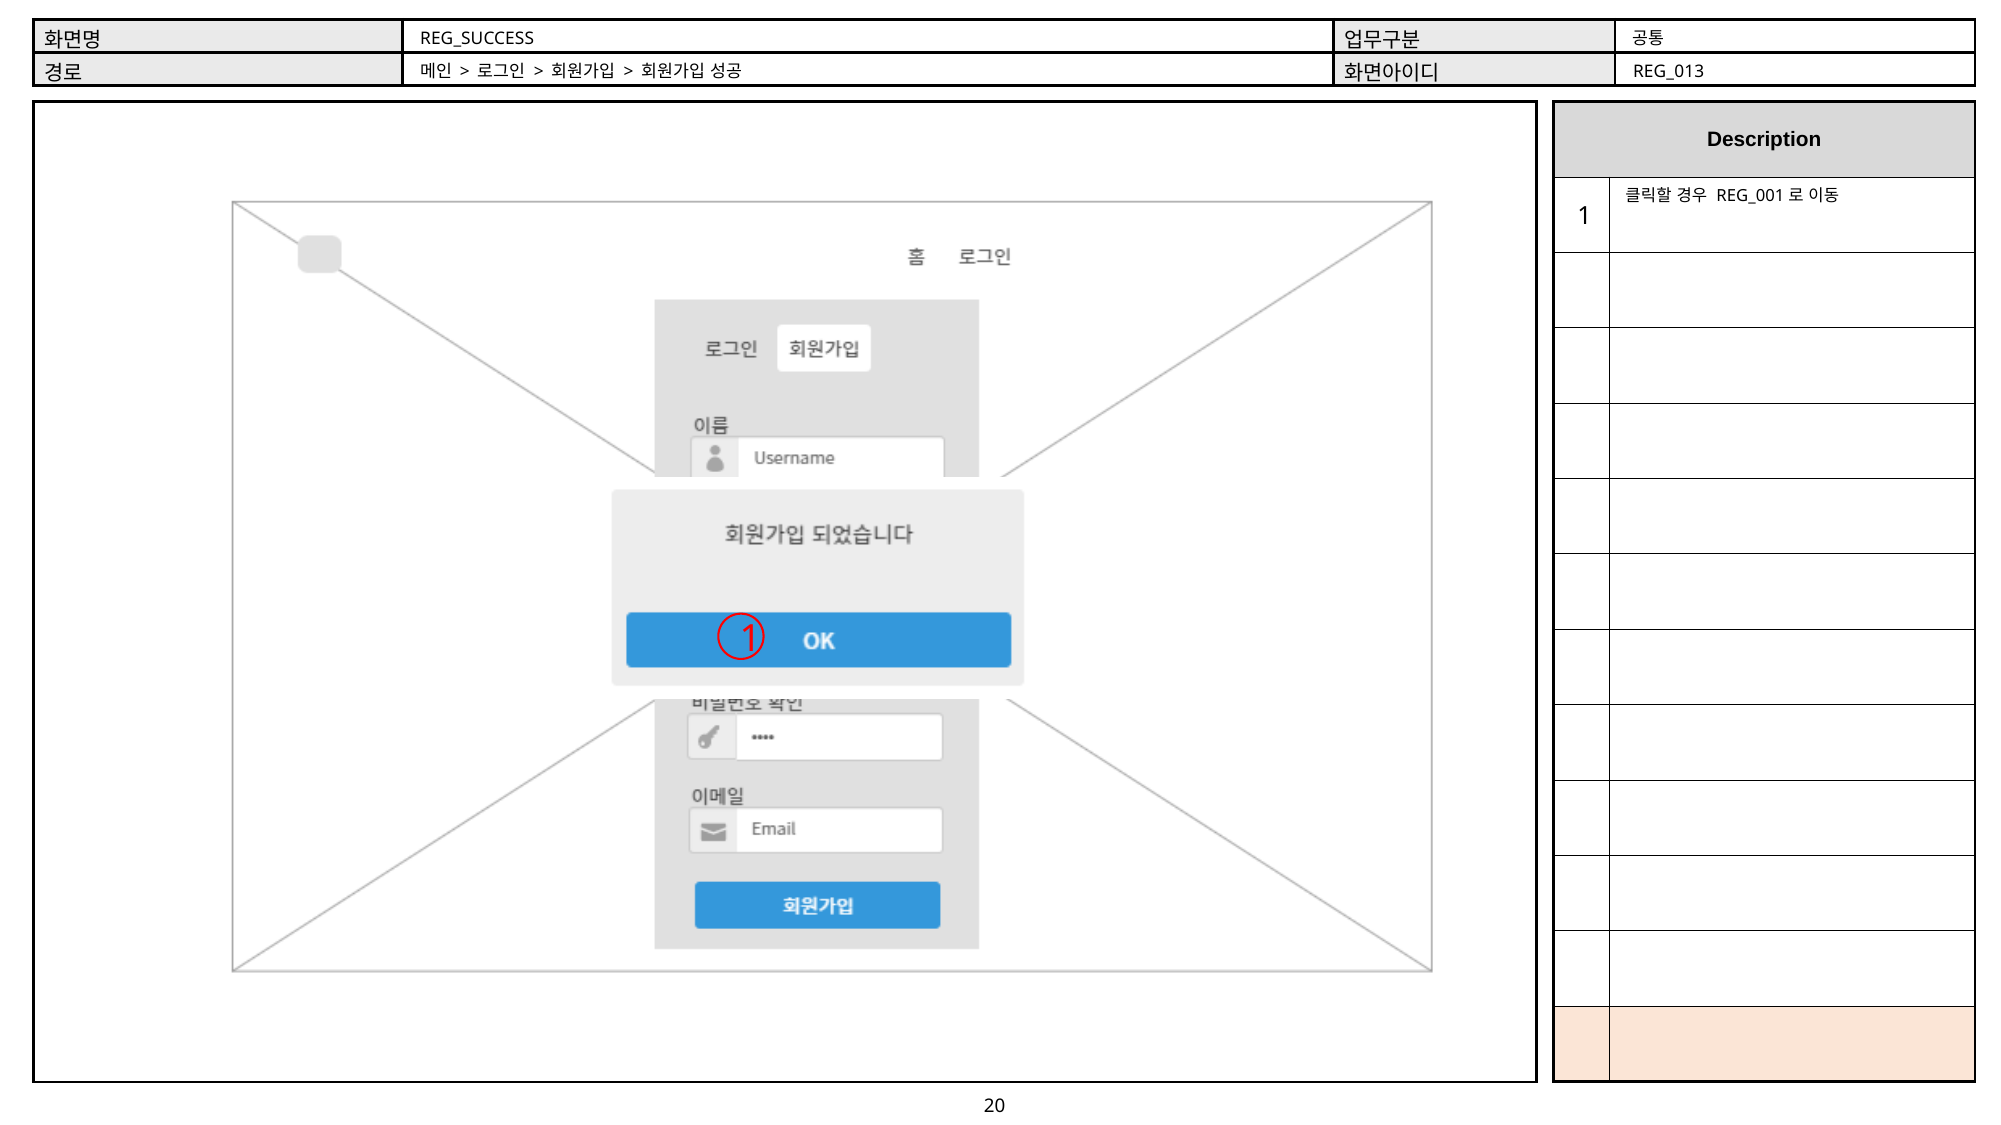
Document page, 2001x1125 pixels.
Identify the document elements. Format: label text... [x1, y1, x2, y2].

picture [224, 195, 1441, 990]
list 메인 > 로그인 > 회원가입 > 회원가입 성공 [404, 54, 1331, 89]
list 공통 [1617, 22, 1975, 56]
list REG_SUCCESS [404, 22, 1331, 54]
list REG_013 [1618, 55, 1976, 89]
text_box 1 [1562, 192, 1602, 237]
text_box 클릭할 경우 REG_001로 이동 [1610, 177, 1959, 213]
